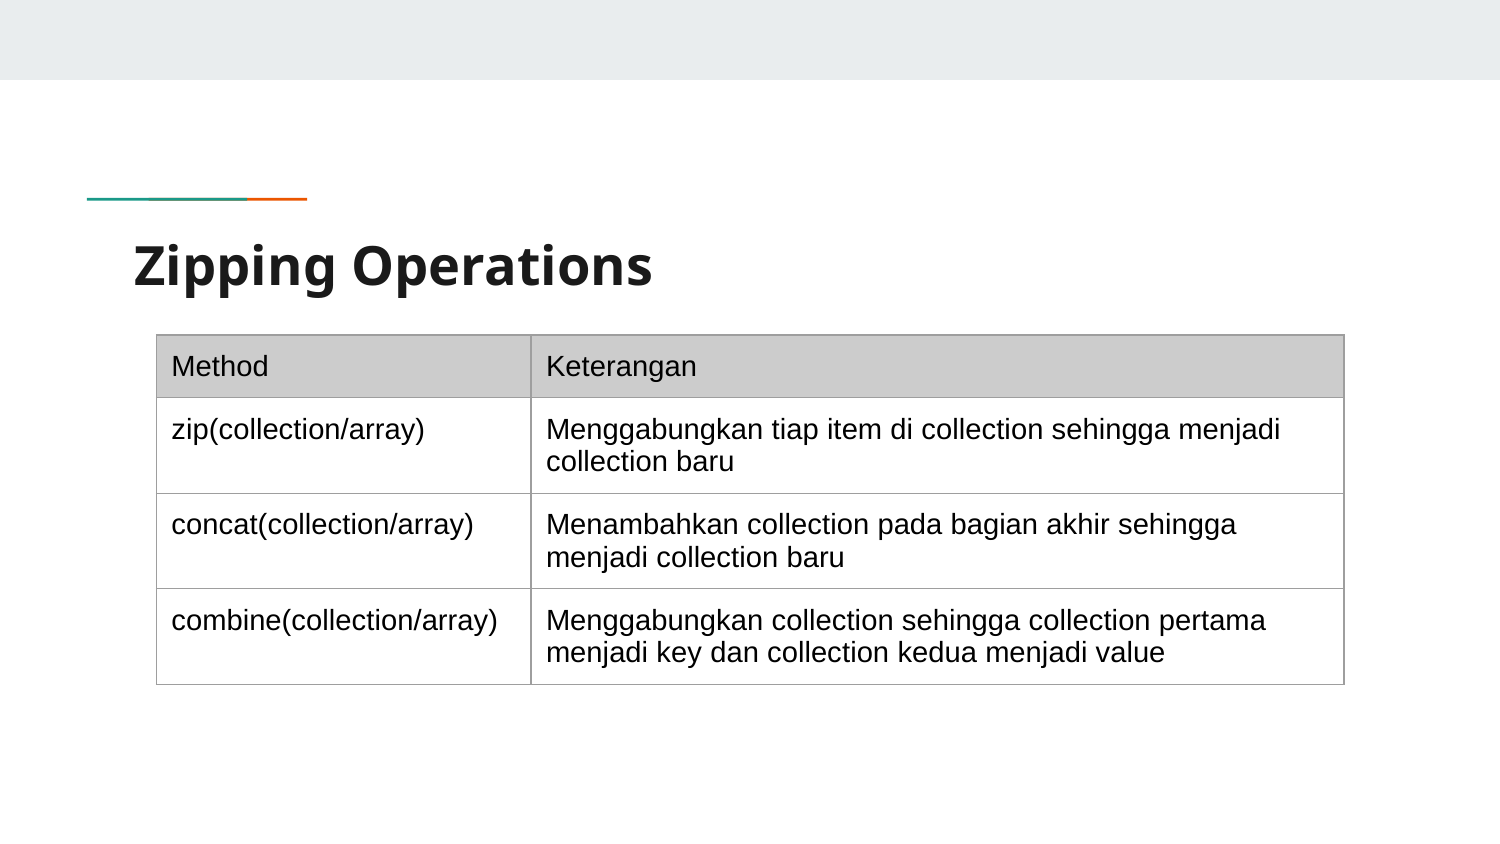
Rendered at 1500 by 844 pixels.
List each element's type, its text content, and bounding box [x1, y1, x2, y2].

title Zipping Operations [119, 216, 1381, 305]
table_cell zip(collection/array) [157, 398, 530, 493]
table_cell Menggabungkan collection sehingga collection pertama menjadi key dan collection kedua menjadi value [532, 589, 1343, 684]
table_cell Menambahkan collection pada bagian akhir sehingga menjadi collection baru [532, 494, 1343, 588]
table_cell concat(collection/array) [157, 494, 530, 588]
table_header Keterangan [532, 336, 1343, 397]
table_header Method [157, 336, 530, 397]
table_cell combine(collection/array) [157, 589, 530, 684]
table_cell Menggabungkan tiap item di collection sehingga menjadi collection baru [532, 398, 1343, 493]
